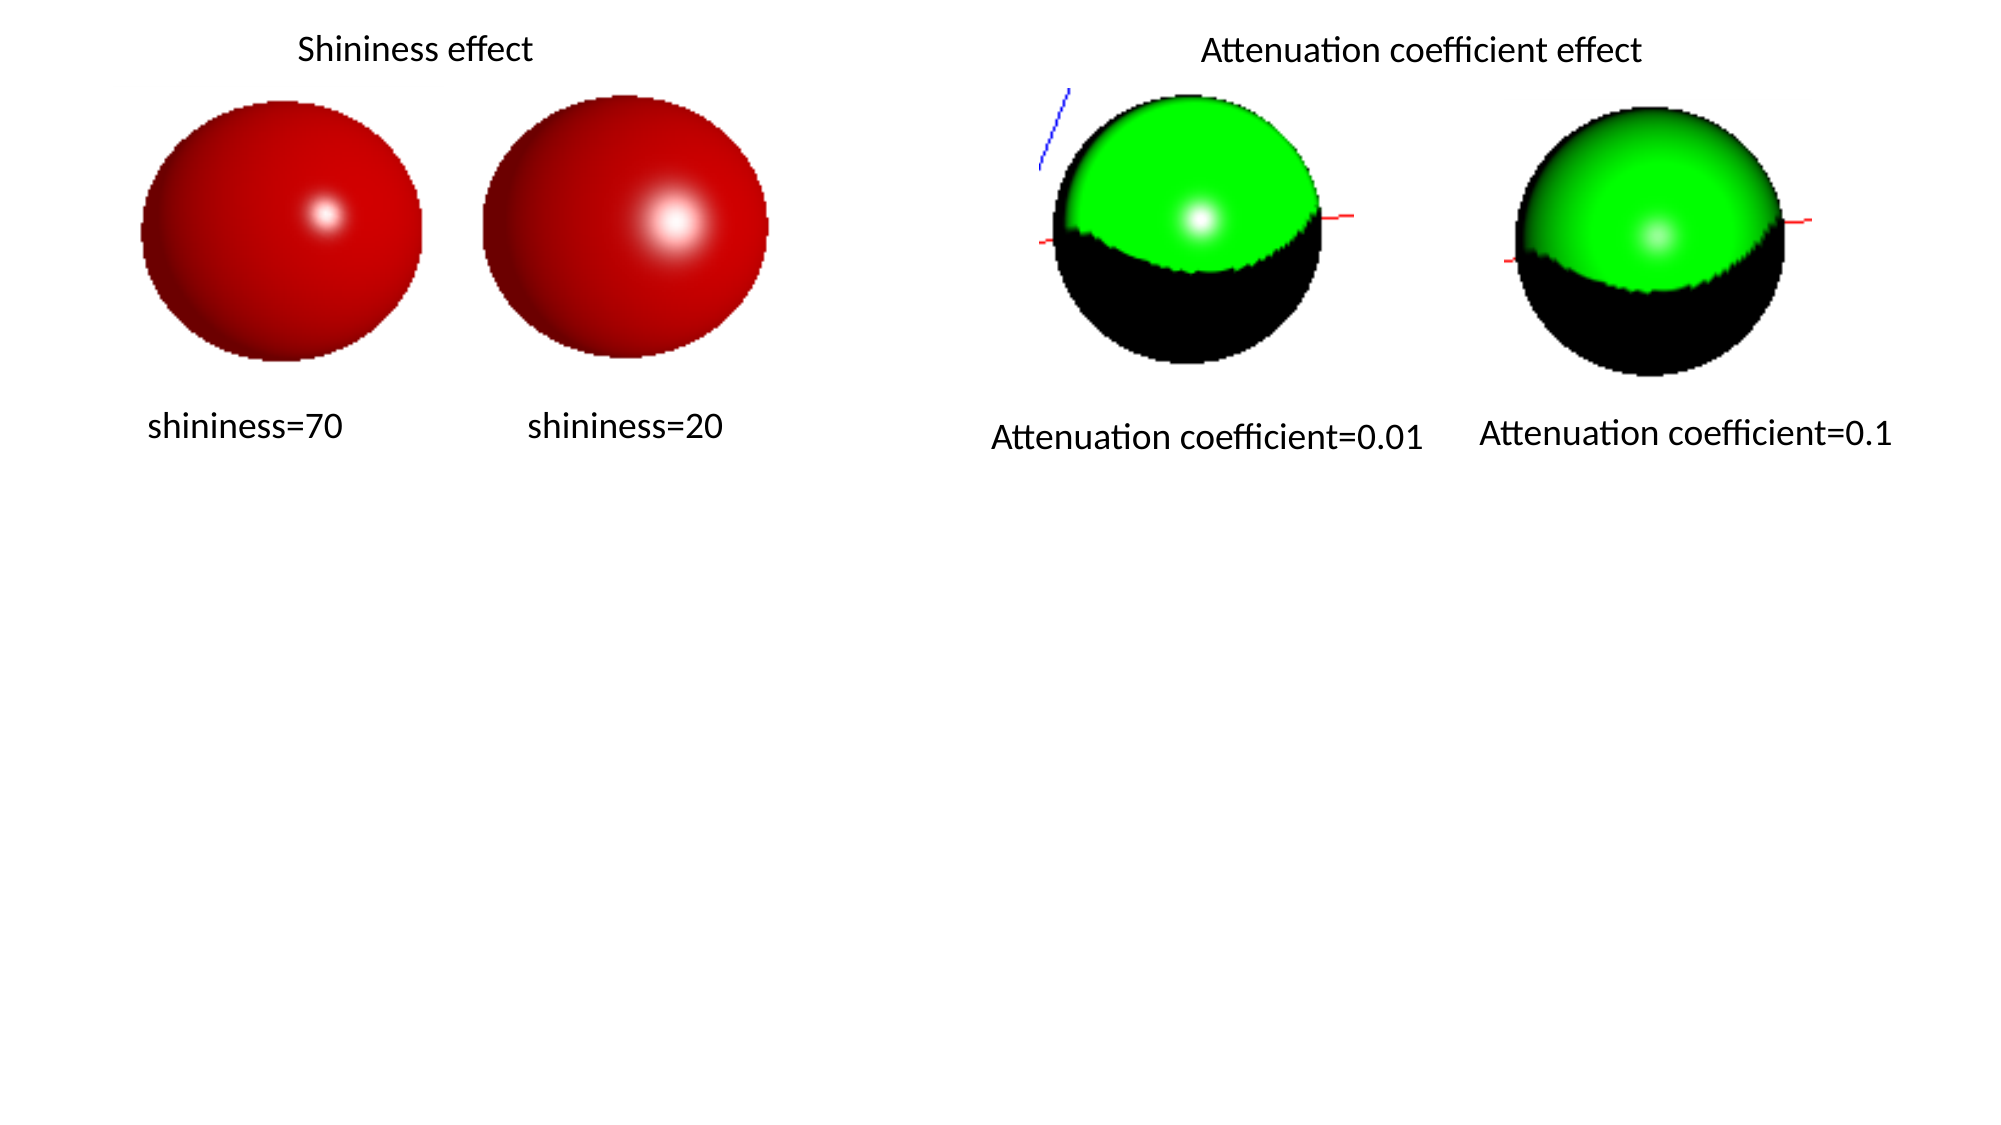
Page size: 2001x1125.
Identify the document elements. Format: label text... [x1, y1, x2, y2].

picture [1503, 98, 1812, 399]
picture [463, 89, 790, 375]
picture [1038, 88, 1354, 389]
text_box Attenuation coefficient effect [1186, 18, 1659, 78]
text_box Attenuation coefficient=0.1 [1464, 401, 1909, 461]
text_box shininess=20 [512, 393, 739, 454]
text_box shininess=70 [132, 393, 359, 454]
picture [112, 85, 444, 386]
text_box Attenuation coefficient=0.01 [976, 404, 1439, 465]
text_box Shininess effect [282, 16, 549, 77]
